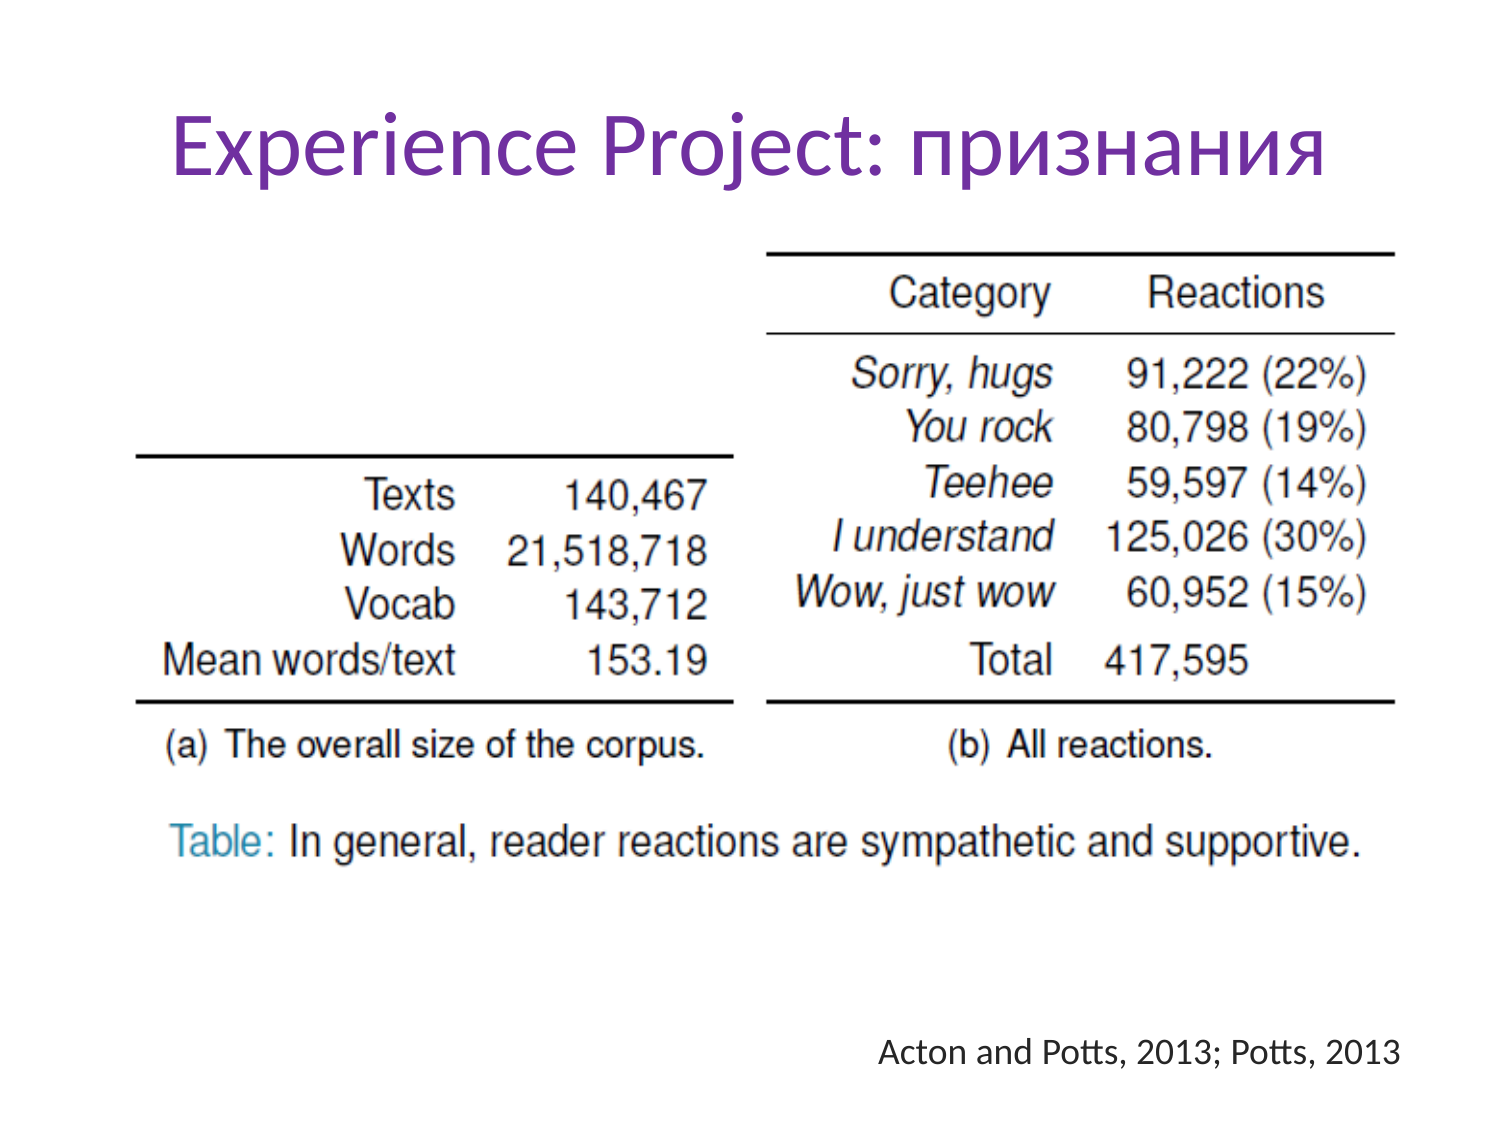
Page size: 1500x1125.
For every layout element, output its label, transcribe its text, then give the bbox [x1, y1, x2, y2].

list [116, 198, 1430, 985]
title Experience Project: признания [75, 45, 1425, 233]
text_box Acton and Potts, 2013; Potts, 2013 [855, 1019, 1417, 1080]
